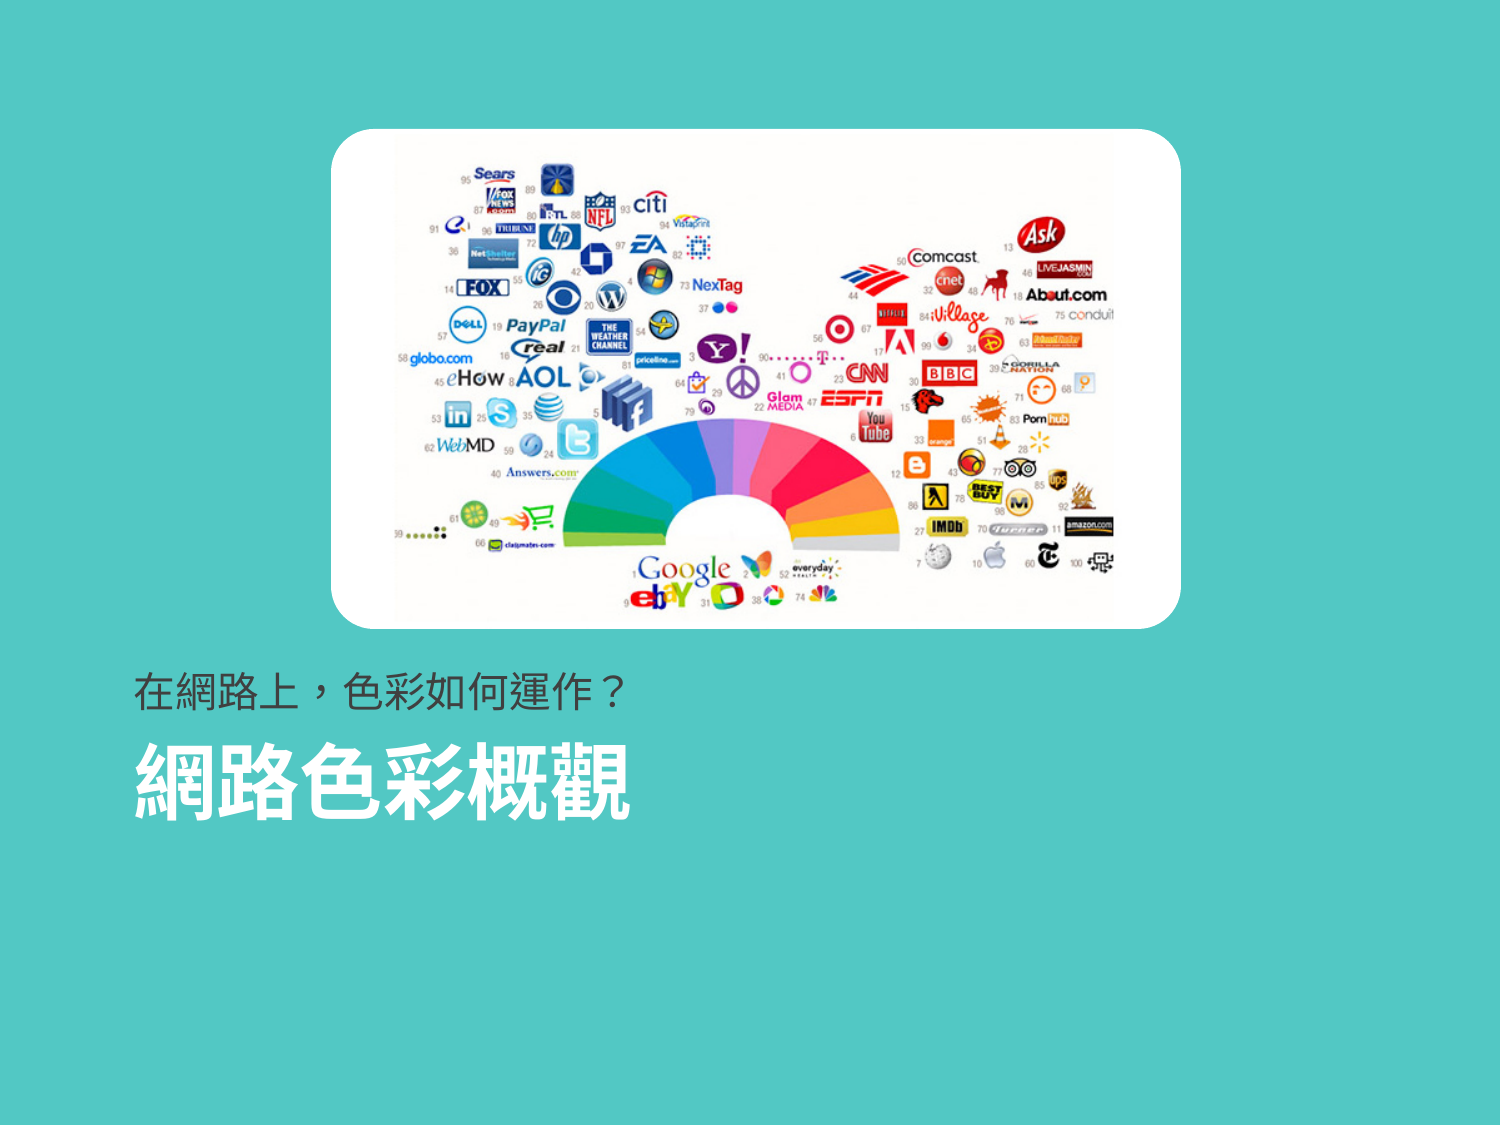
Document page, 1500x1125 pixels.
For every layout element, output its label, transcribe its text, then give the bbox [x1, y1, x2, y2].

title 網路色彩概觀 [118, 723, 1394, 947]
list 在網路上，色彩如何運作？ [118, 476, 1394, 723]
picture [330, 128, 1182, 630]
